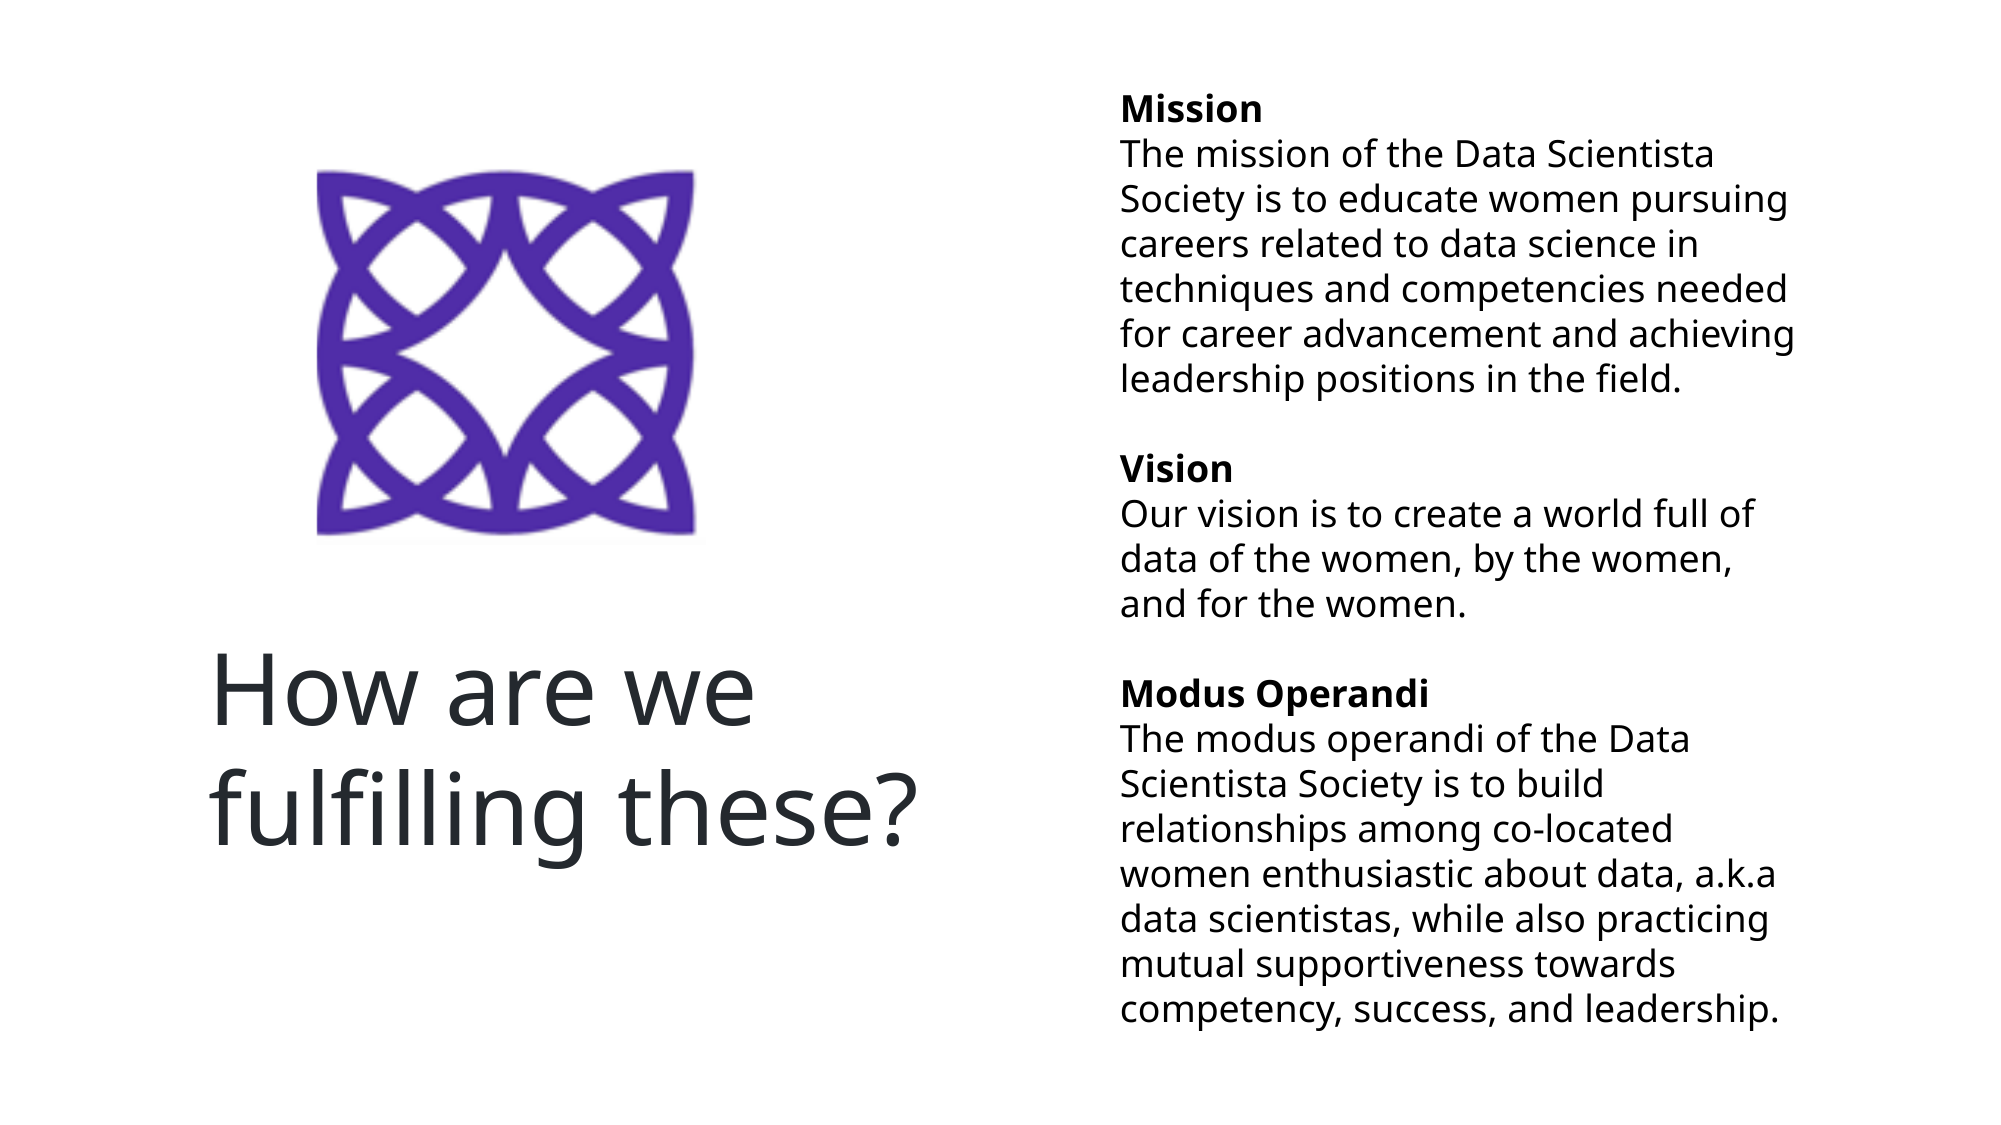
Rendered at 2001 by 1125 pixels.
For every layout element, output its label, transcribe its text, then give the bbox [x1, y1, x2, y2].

text_box Mission The mission of the Data Scientista Society is to educate women pursuing careers related to data science in techniques and competencies needed for career advancement and achieving leadership positions in the field. Vision Our vision is to create a world full of data of the women, by the women, and for the women. Modus Operandi The modus operandi of the Data Scientista Society is to build relationships among co-located women enthusiastic about data, a.k.a data scientistas, while also practicing mutual supportiveness towards competency, success, and leadership. [1105, 77, 1825, 1083]
picture [316, 165, 706, 545]
text_box How are we fulfilling these? [194, 618, 935, 874]
